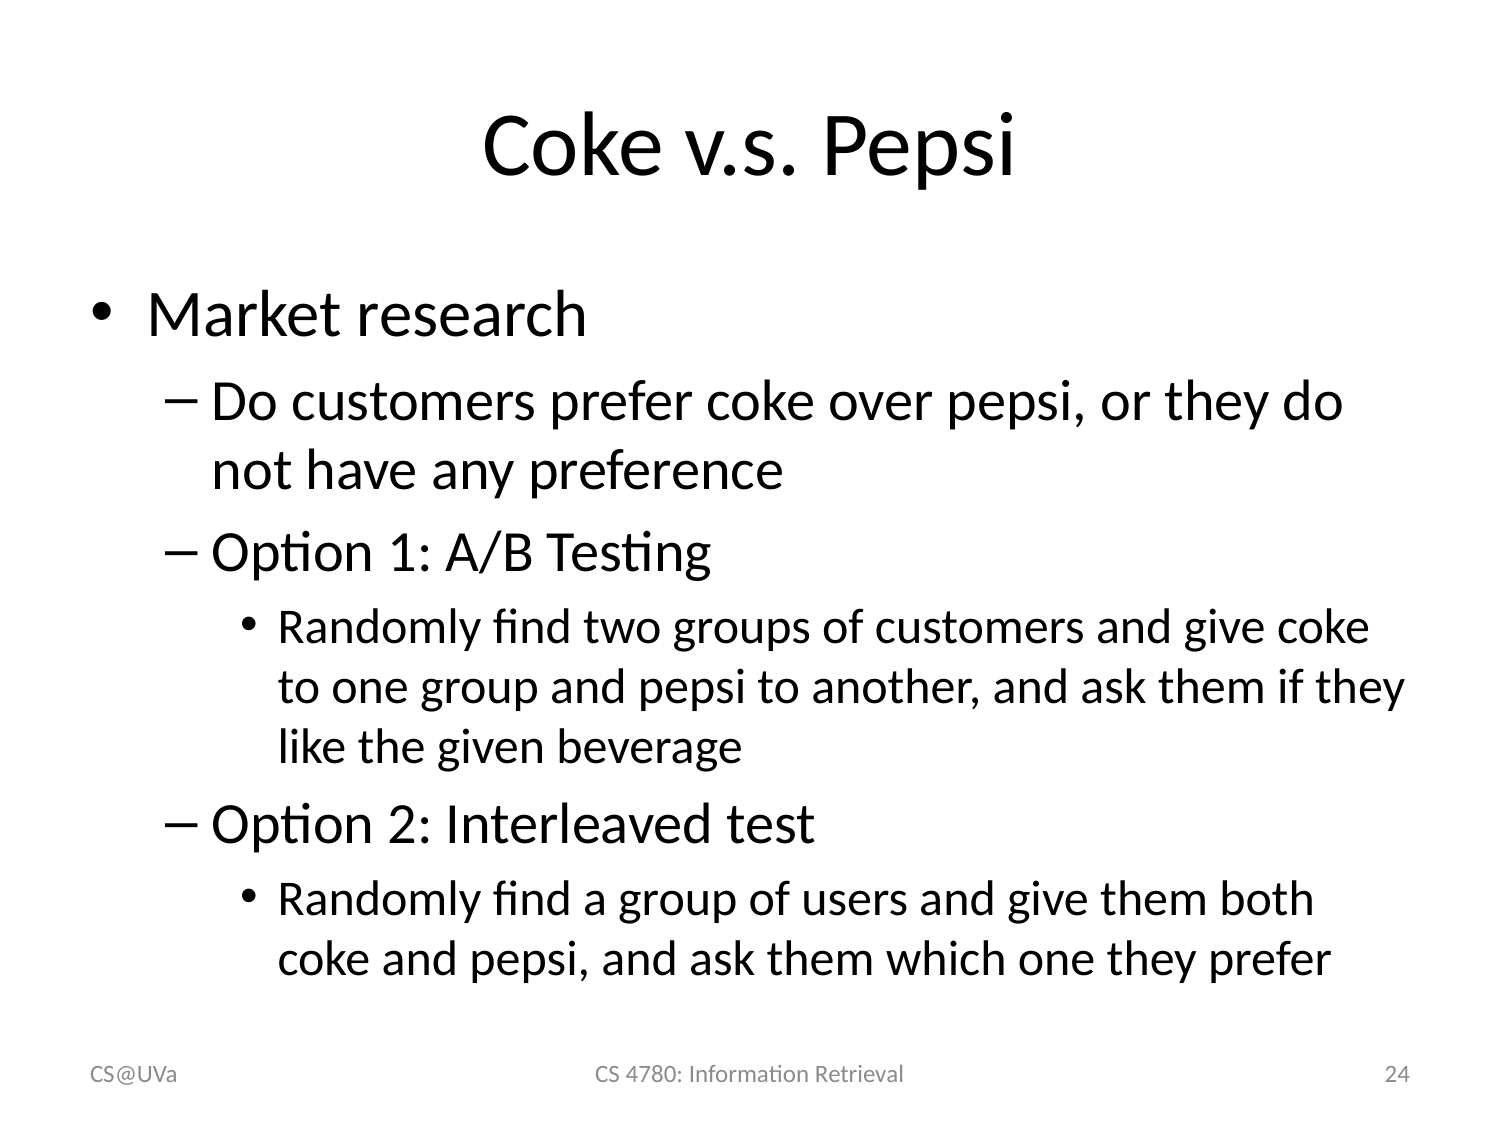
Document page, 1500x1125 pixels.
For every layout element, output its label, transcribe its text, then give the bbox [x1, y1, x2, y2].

slide_number 24 [1074, 1042, 1425, 1103]
footer CS 4780: Information Retrieval [512, 1042, 988, 1103]
list Market research Do customers prefer coke over pepsi, or they do not have any preference Option 1: A/B Testing Randomly find two groups of customers and give coke to one group and pepsi to another, and ask them if they like the given beverage Option 2: Interleaved test Randomly find a group of users and give them both coke and pepsi, and ask them which one they prefer [75, 262, 1425, 1005]
slide_number CS@UVa [75, 1042, 425, 1103]
title Coke v.s. Pepsi [75, 45, 1425, 233]
